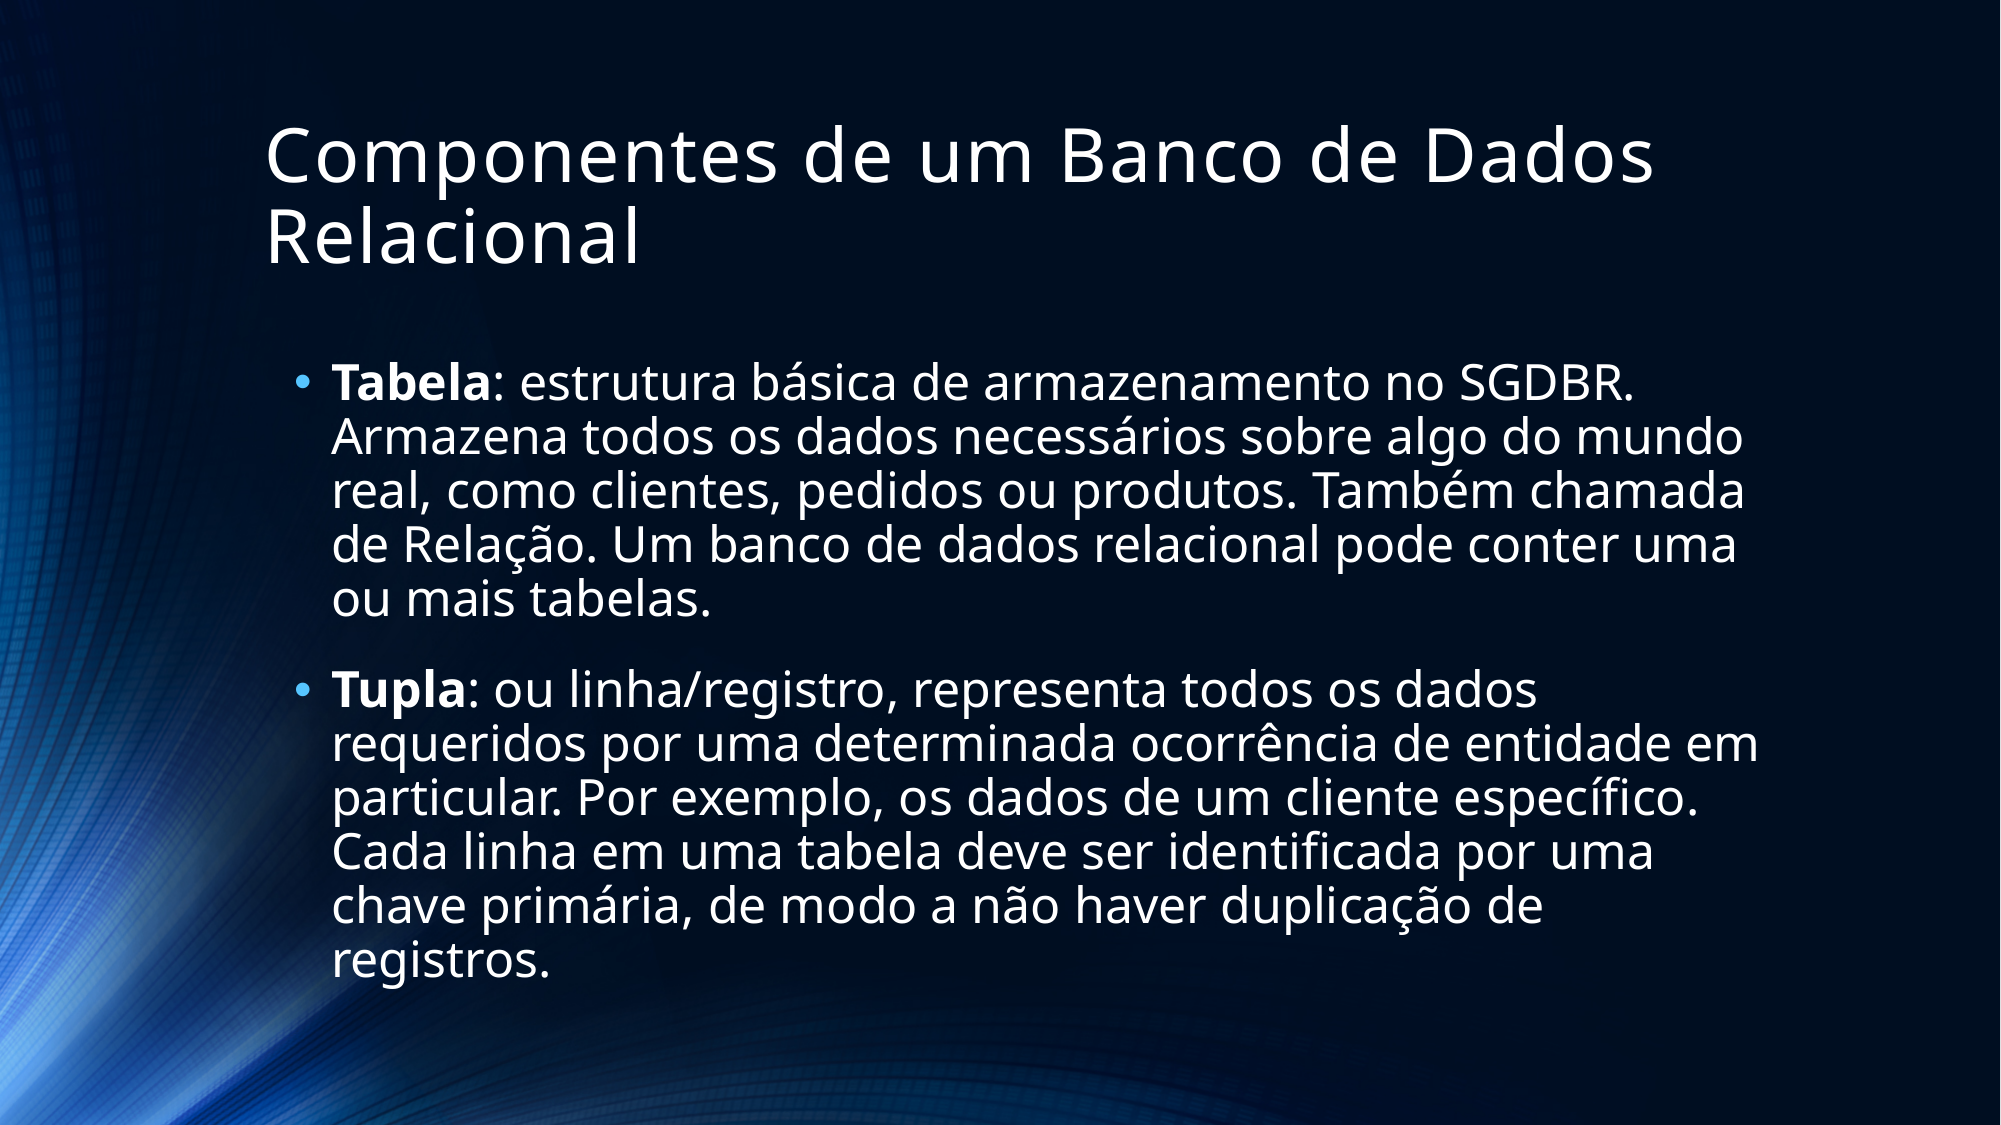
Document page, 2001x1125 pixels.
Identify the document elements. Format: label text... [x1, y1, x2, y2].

text_box Tabela: estrutura básica de armazenamento no SGDBR. Armazena todos os dados necessários sobre algo do mundo real, como clientes, pedidos ou produtos. Também chamada de Relação. Um banco de dados relacional pode conter uma ou mais tabelas. Tupla: ou linha/registro, representa todos os dados requeridos por uma determinada ocorrência de entidade em particular. Por exemplo, os dados de um cliente específico. Cada linha em uma tabela deve ser identificada por uma chave primária, de modo a não haver duplicação de registros. [279, 349, 1778, 1025]
picture [0, 0, 2001, 1125]
title Componentes de um Banco de Dados Relacional [249, 62, 1751, 288]
